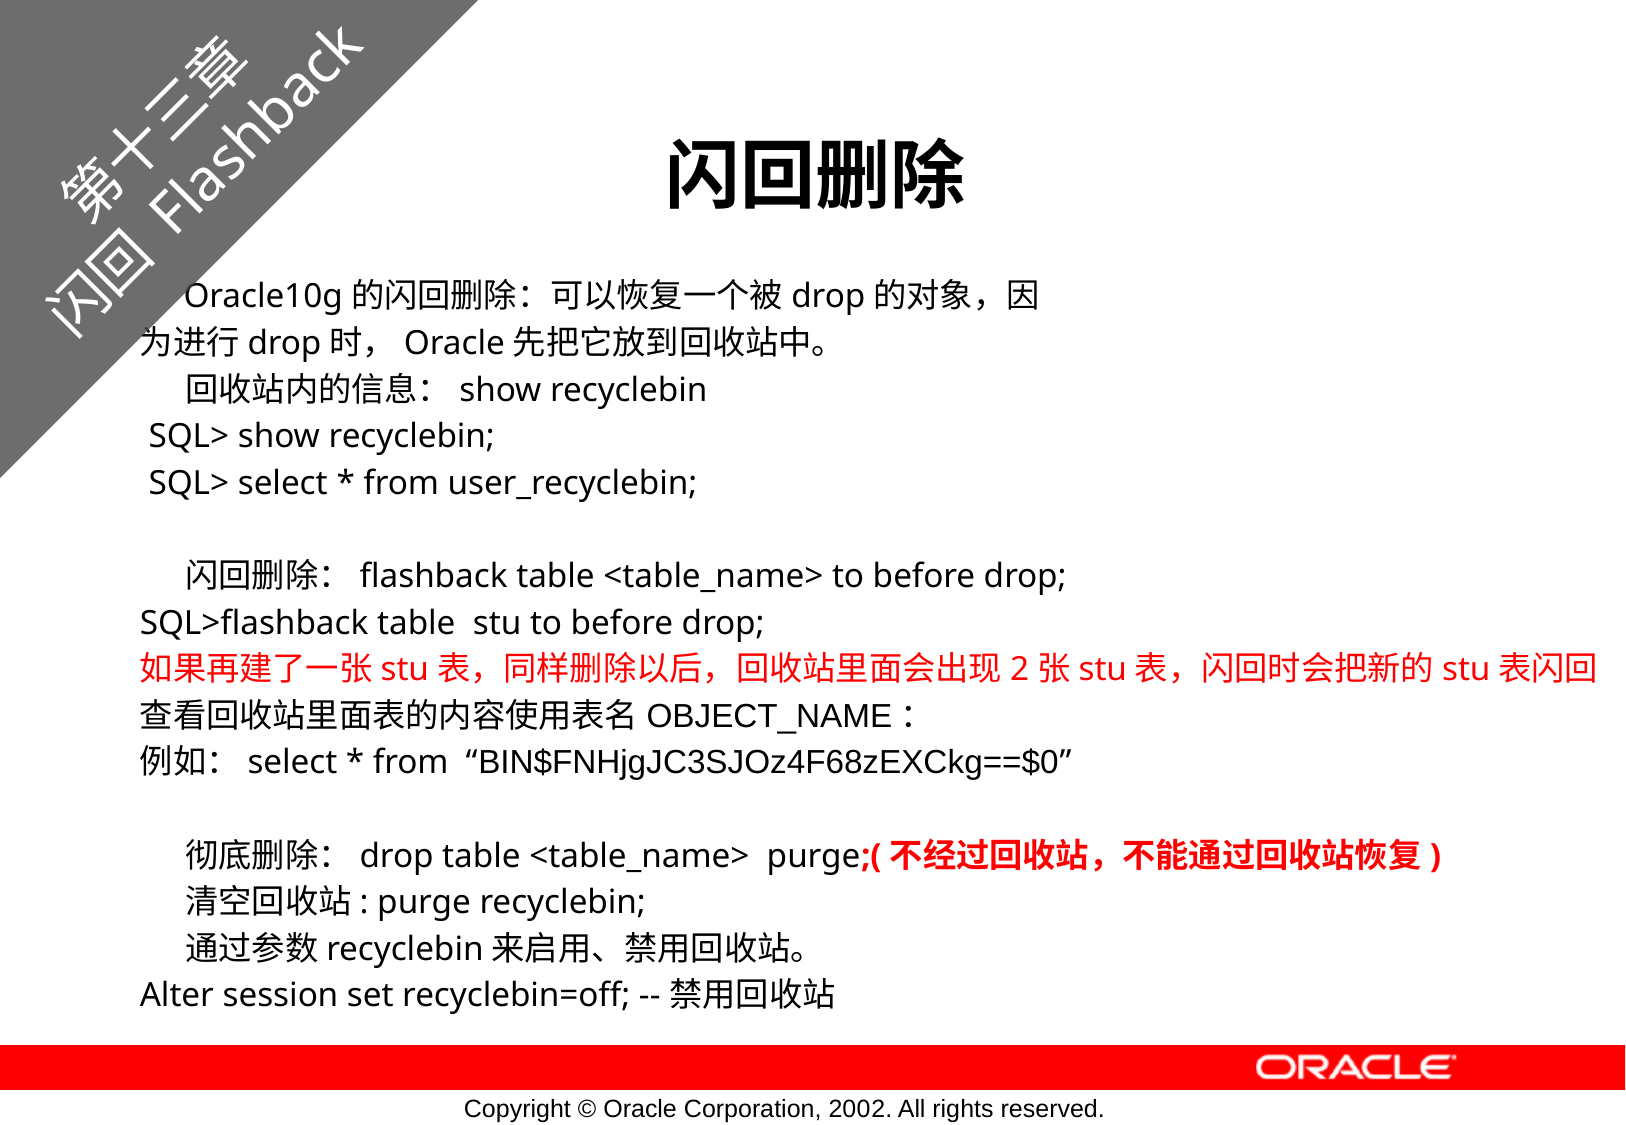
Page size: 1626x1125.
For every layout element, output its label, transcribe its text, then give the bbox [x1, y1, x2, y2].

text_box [0, 0, 482, 479]
list Oracle10g的闪回删除：可以恢复一个被drop的对象，因 为进行drop时，Oracle先把它放到回收站中。 回收站内的信息：show recyclebin SQL> show recyclebin; SQL> select * from user_recyclebin; 闪回删除：flashback table <table_name> to before drop; SQL>flashback table stu to before drop; 如果再建了一张stu表，同样删除以后，回收站里面会出现2张stu表，闪回时会把新的stu表闪回 查看回收站里面表的内容使用表名OBJECT_NAME： 例如：select * from “BIN$FNHjgJC3SJOz4F68zEXCkg==$0” 彻底删除：drop table <table_name> purge;(不经过回收站，不能通过回收站恢复) 清空回收站: purge recyclebin; 通过参数recyclebin来启用、禁用回收站。 Alter session set recyclebin=off; --禁用回收站 [124, 267, 1625, 1068]
title 闪回删除 [658, 125, 989, 267]
